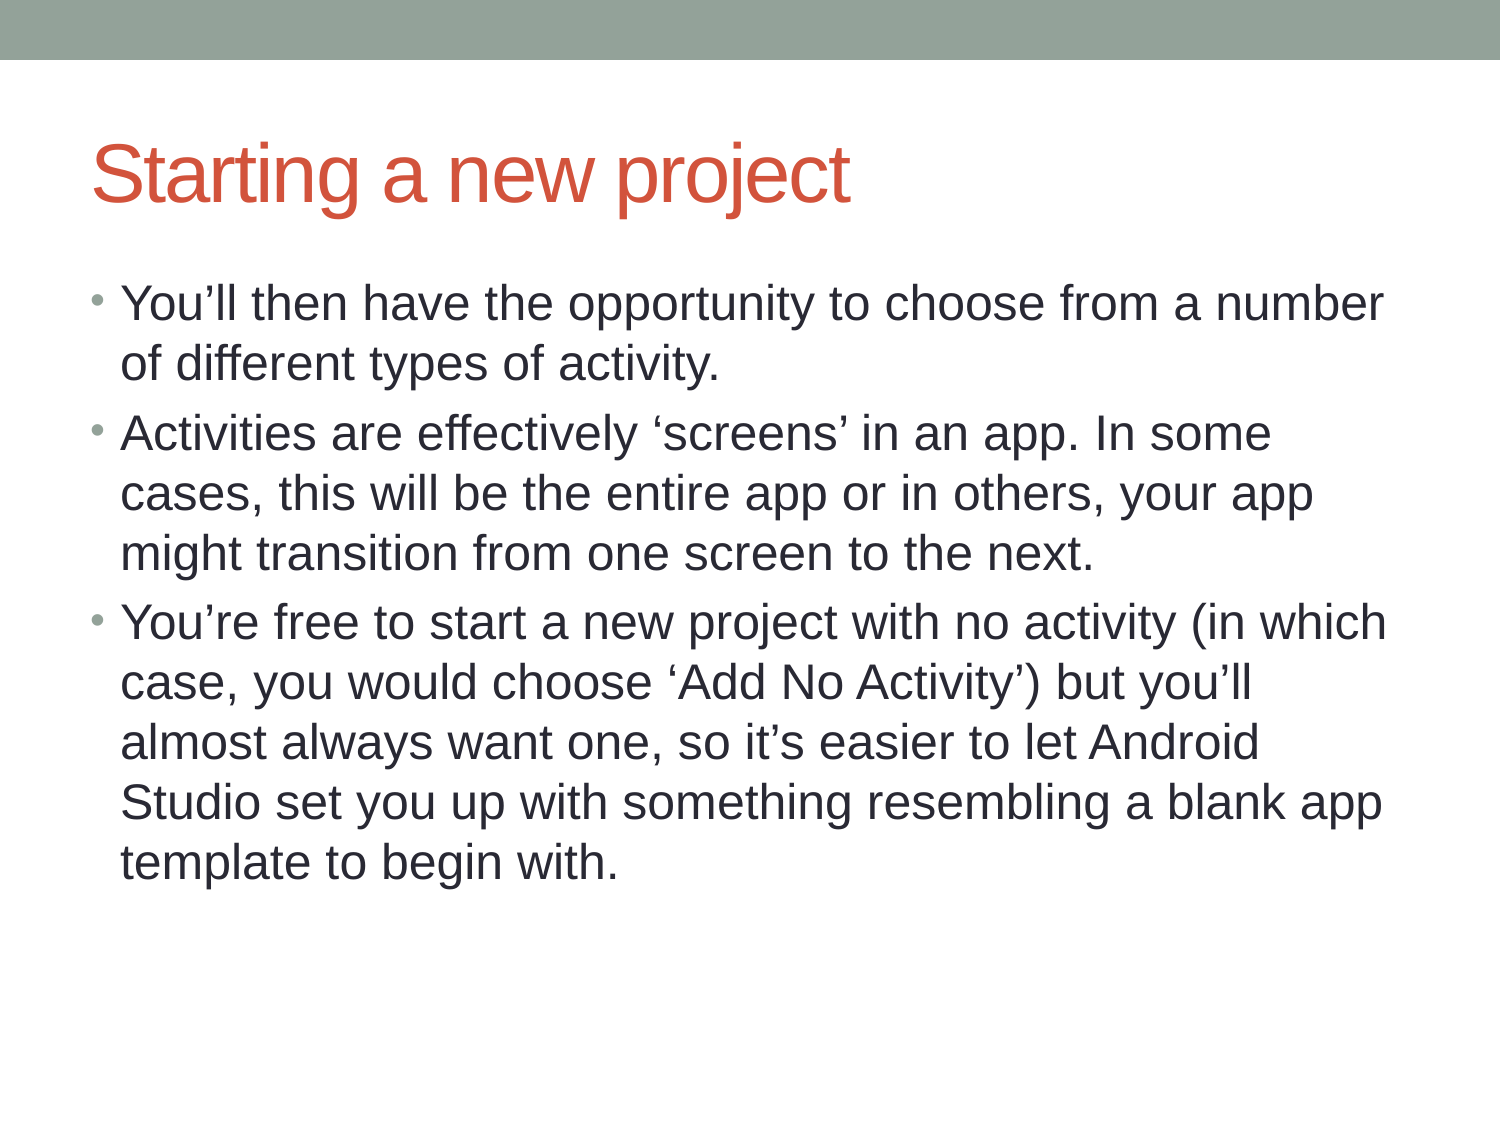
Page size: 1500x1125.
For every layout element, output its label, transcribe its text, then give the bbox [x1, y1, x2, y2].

list You’ll then have the opportunity to choose from a number of different types of activity. Activities are effectively ‘screens’ in an app. In some cases, this will be the entire app or in others, your app might transition from one screen to the next. You’re free to start a new project with no activity (in which case, you would choose ‘Add No Activity’) but you’ll almost always want one, so it’s easier to let Android Studio set you up with something resembling a blank app template to begin with. [75, 262, 1425, 1063]
title Starting a new project [75, 87, 1425, 250]
